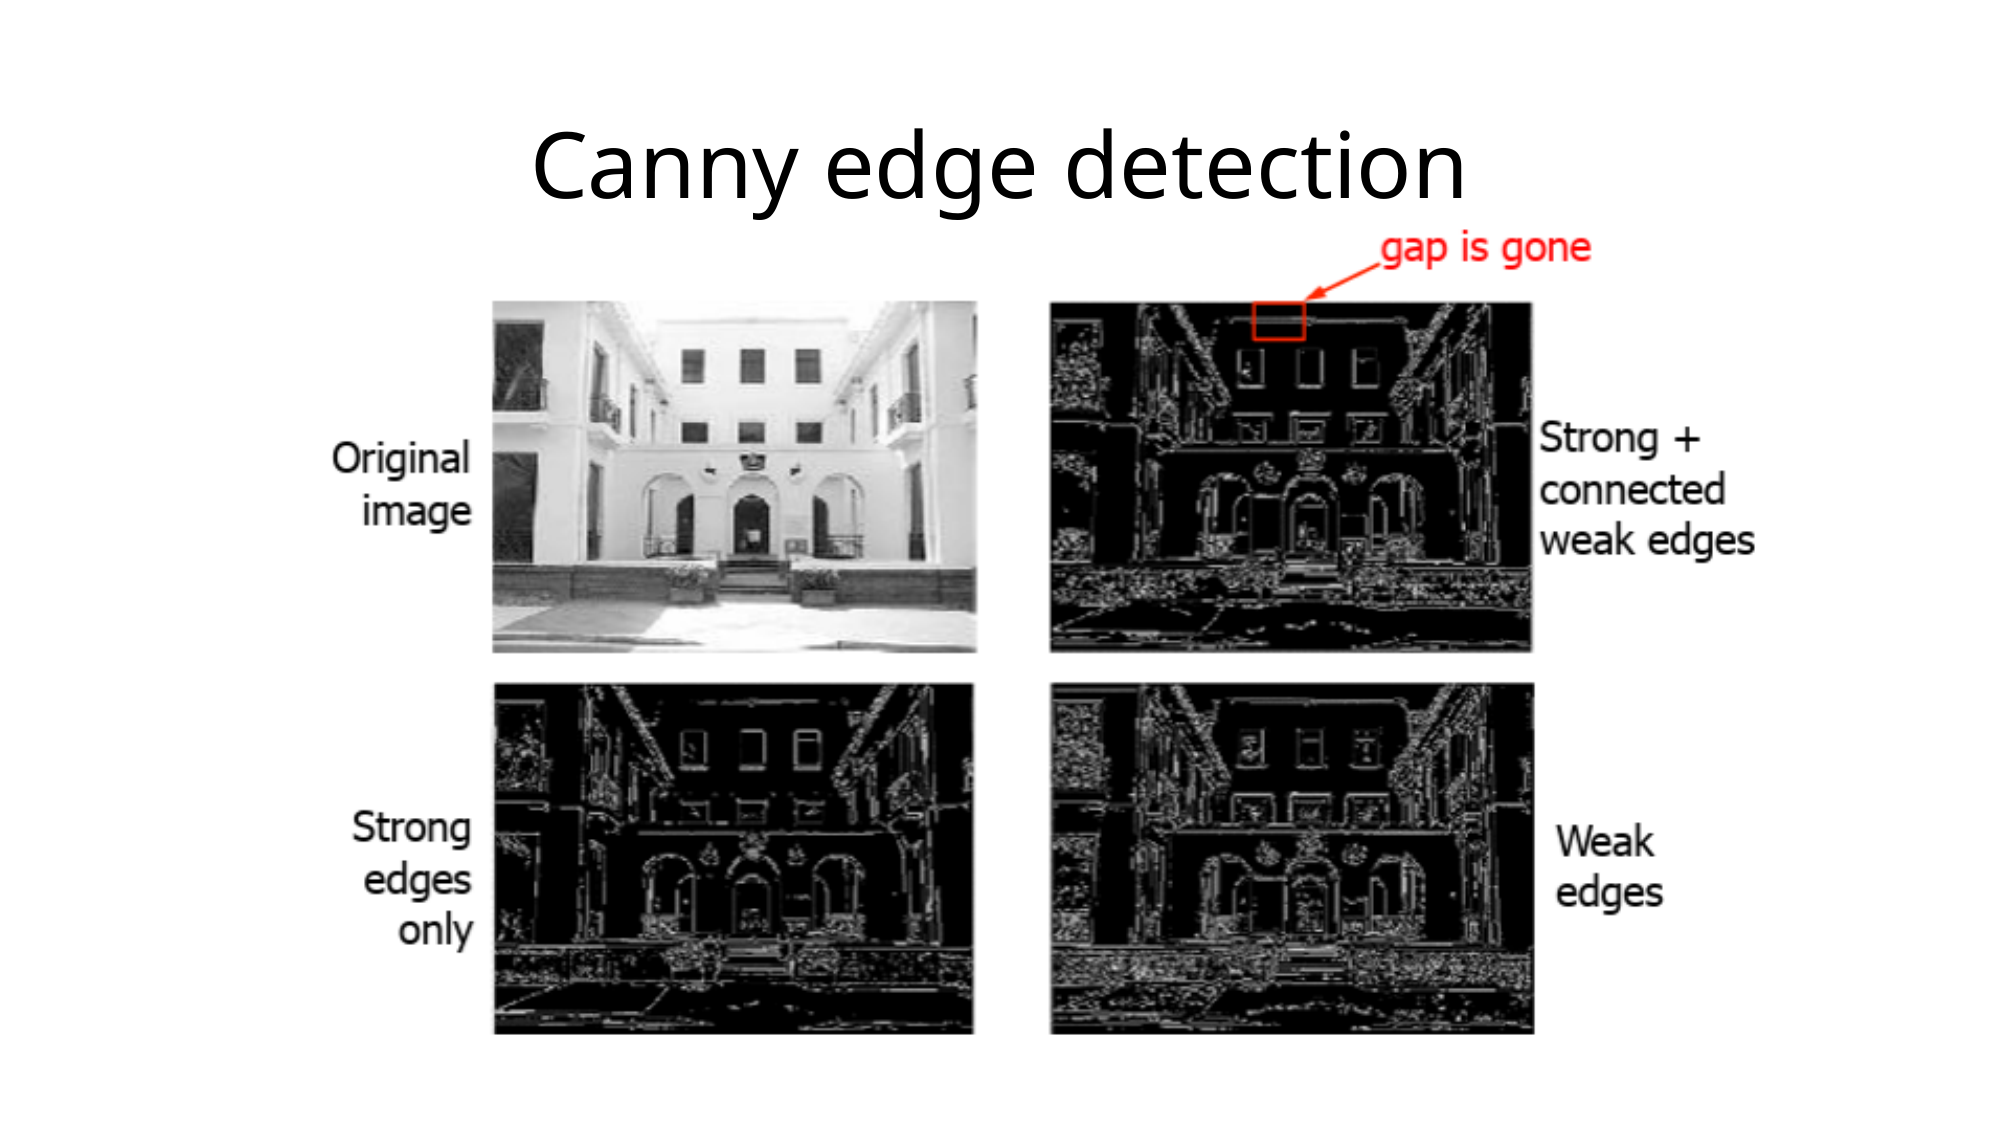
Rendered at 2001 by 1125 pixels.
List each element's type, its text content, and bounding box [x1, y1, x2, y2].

title Canny edge detection [137, 59, 1863, 278]
picture [271, 224, 1780, 1058]
